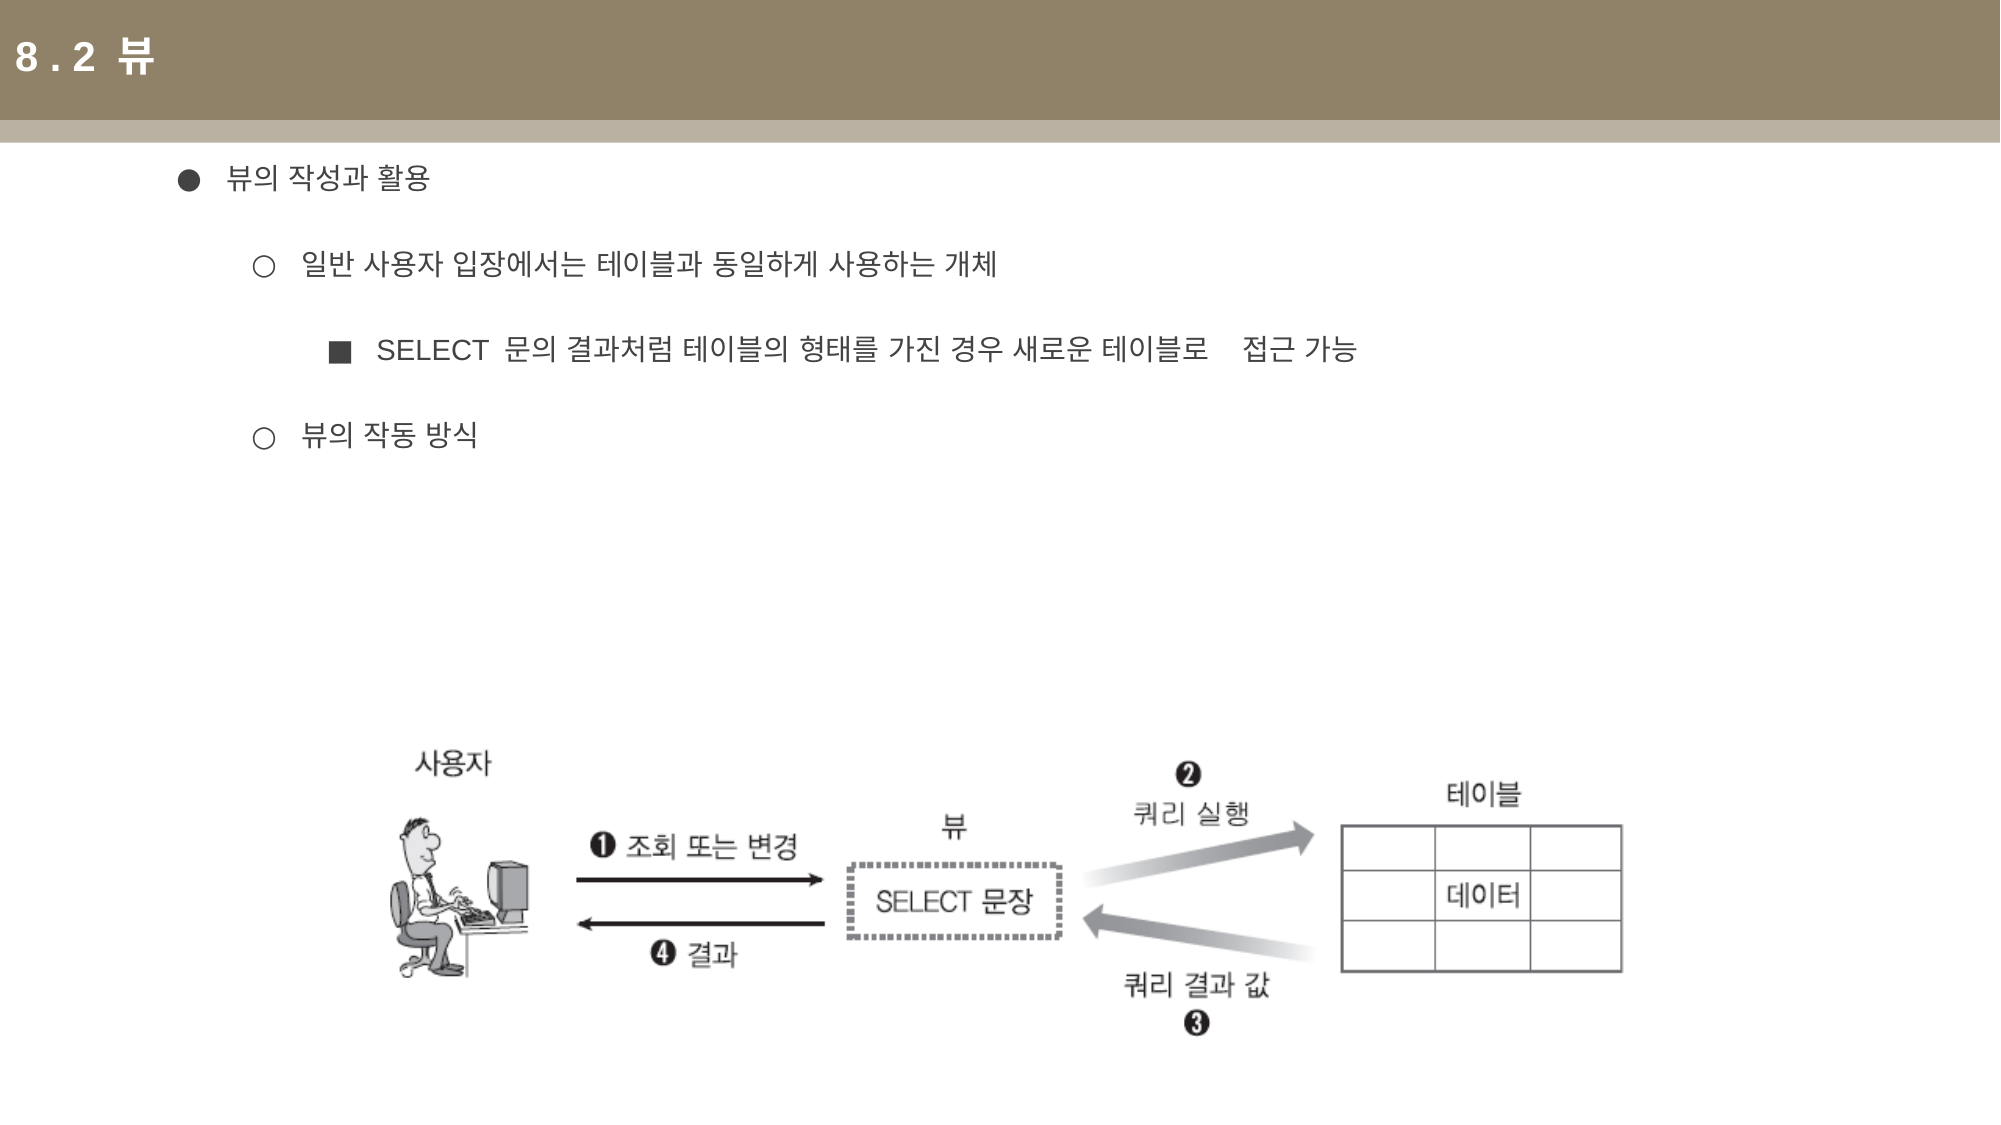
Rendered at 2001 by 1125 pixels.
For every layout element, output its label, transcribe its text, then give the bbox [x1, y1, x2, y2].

text_box 8 . 2 뷰 [0, 14, 1864, 140]
picture [374, 712, 1655, 1051]
list 뷰의 작성과 활용 일반 사용자 입장에서는 테이블과 동일하게 사용하는 개체 SELECT 문의 결과처럼 테이블의 형태를 가진 경우 새로운 테이블로 접근 가능 뷰의 작동 방식 [136, 140, 1562, 1078]
